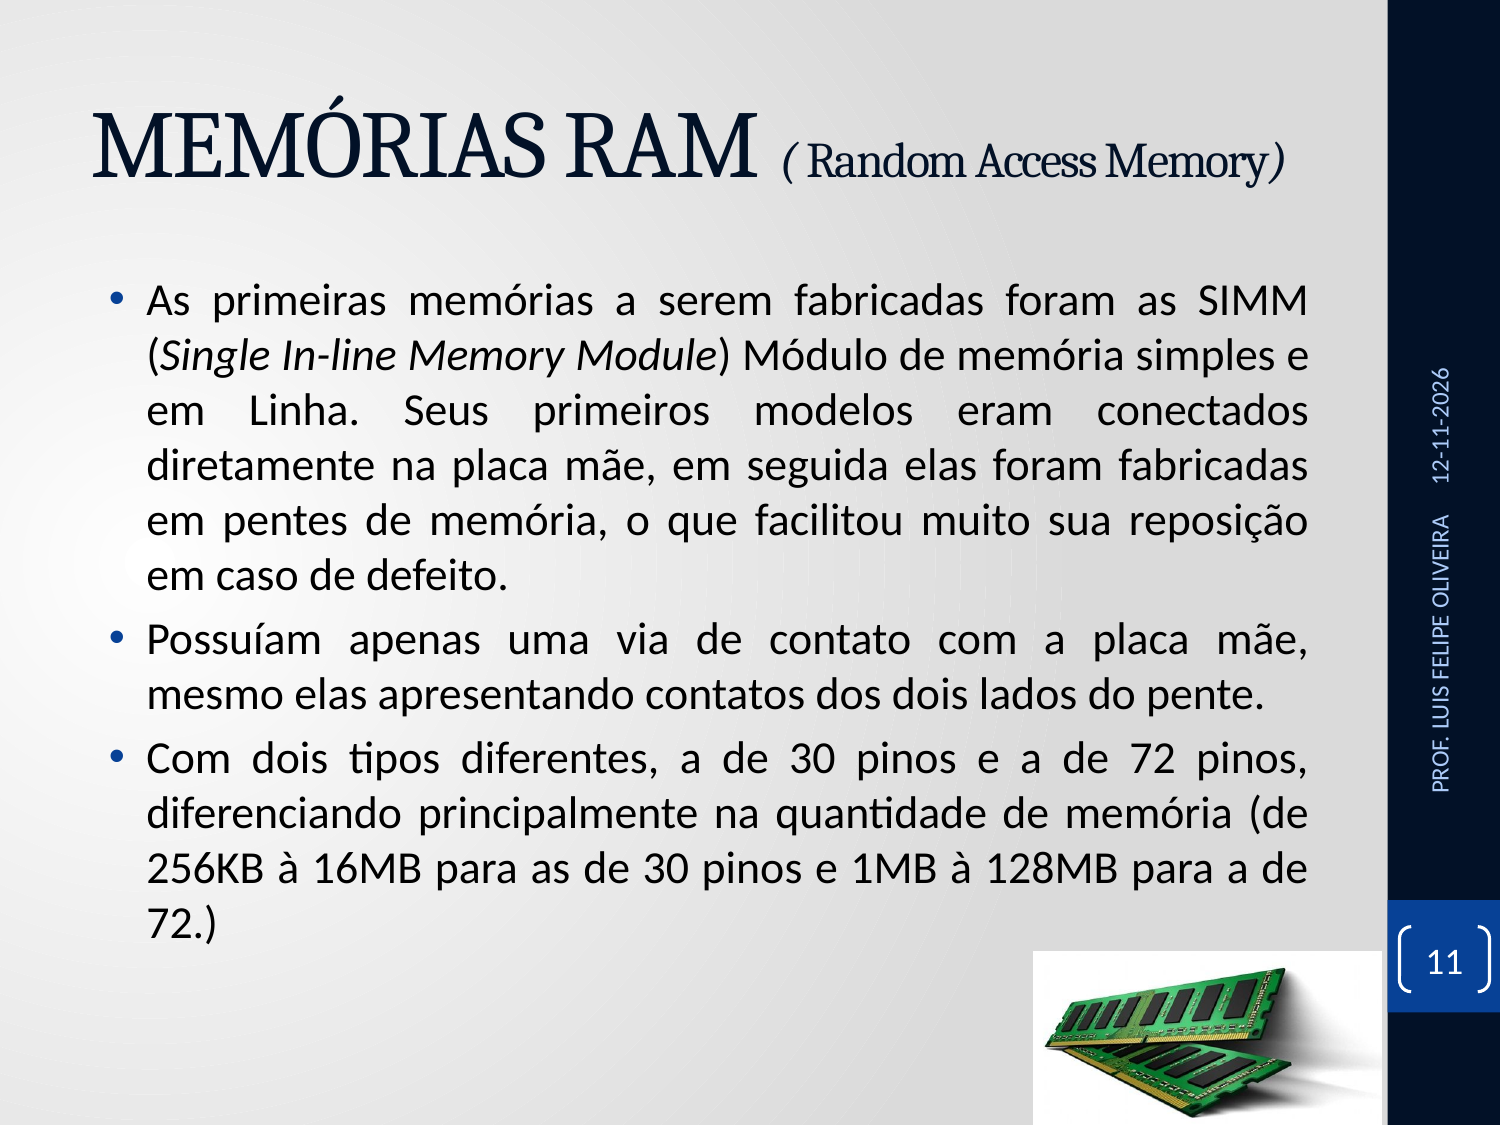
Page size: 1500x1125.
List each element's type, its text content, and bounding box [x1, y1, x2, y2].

picture [1032, 951, 1383, 1125]
list As primeiras memórias a serem fabricadas foram as SIMM (Single In-line Memory Module) Módulo de memória simples e em Linha. Seus primeiros modelos eram conectados diretamente na placa mãe, em seguida elas foram fabricadas em pentes de memória, o que facilitou muito sua reposição em caso de defeito. Possuíam apenas uma via de contato com a placa mãe, mesmo elas apresentando contatos dos dois lados do pente. Com dois tipos diferentes, a de 30 pinos e a de 72 pinos, diferenciando principalmente na quantidade de memória (de 256KB à 16MB para as de 30 pinos e 1MB à 128MB para a de 72.) [75, 262, 1325, 1050]
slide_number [1408, 100, 1469, 500]
title MEMÓRIAS RAM ( Random Access Memory) [75, 45, 1325, 233]
footer PROF. LUIS FELIPE OLIVEIRA [1408, 500, 1469, 889]
slide_number 11 [1397, 925, 1492, 994]
